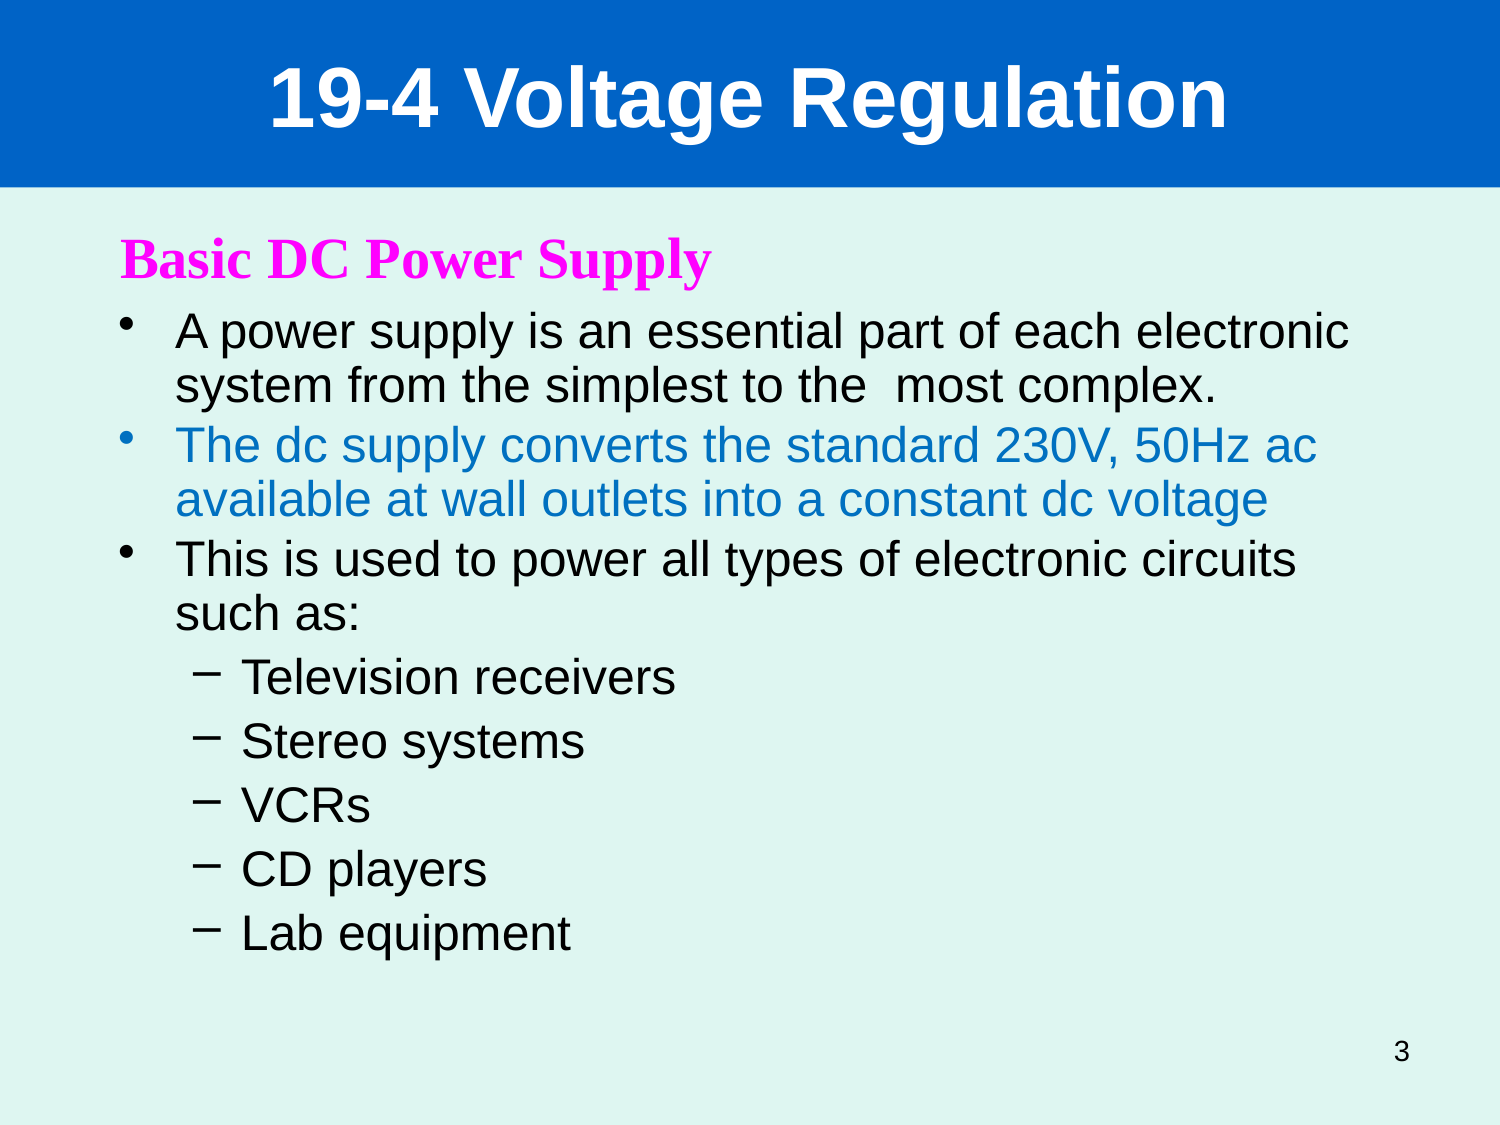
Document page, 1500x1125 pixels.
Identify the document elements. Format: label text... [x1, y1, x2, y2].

text_box 19-4 Voltage Regulation [0, 0, 1500, 188]
text_box Basic DC Power Supply [105, 212, 728, 298]
slide_number 3 [1074, 1024, 1425, 1103]
text_box A power supply is an essential part of each electronic system from the simplest to the most complex. The dc supply converts the standard 230V, 50Hz ac available at wall outlets into a constant dc voltage This is used to power all types of electronic circuits such as: Television receivers Stereo systems VCRs CD players Lab equipment [104, 297, 1380, 1024]
